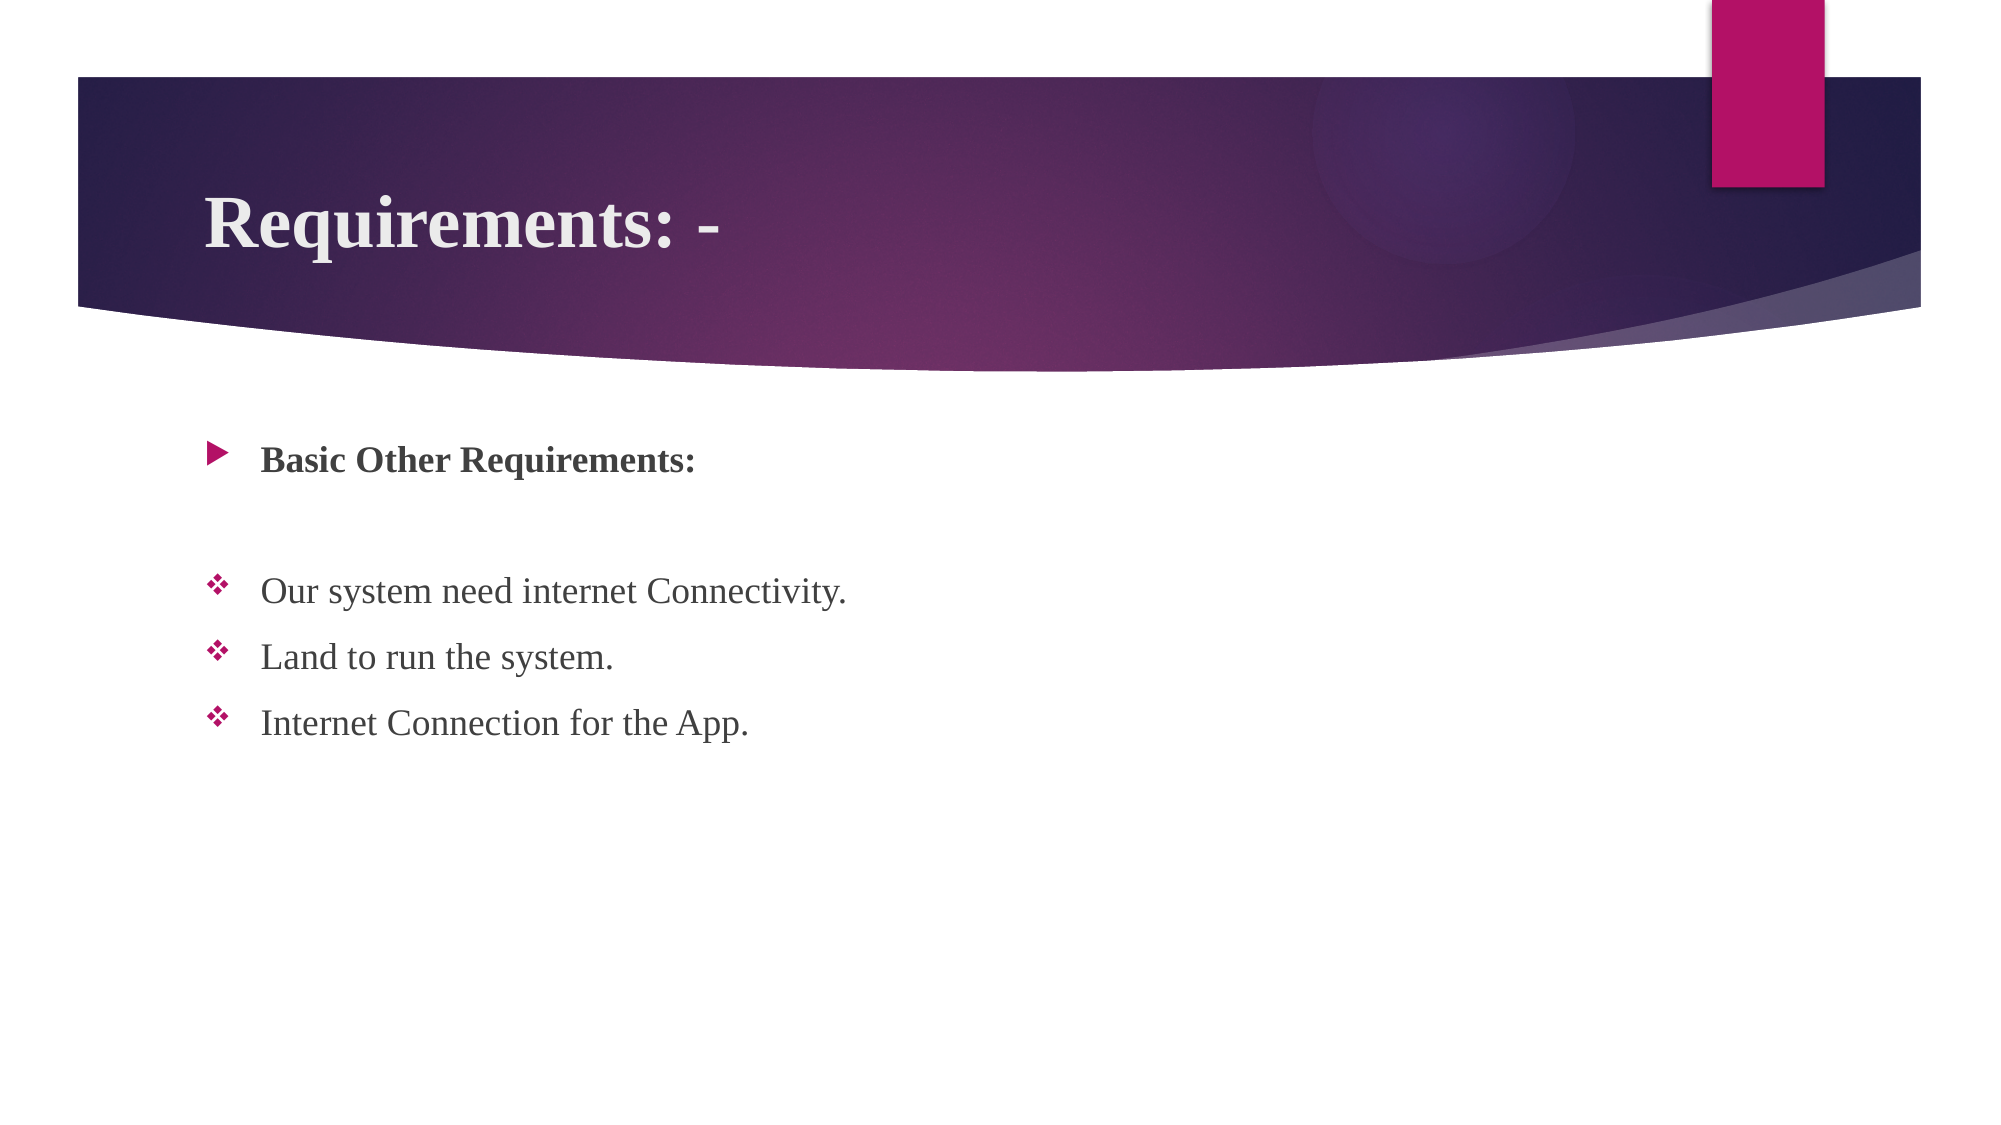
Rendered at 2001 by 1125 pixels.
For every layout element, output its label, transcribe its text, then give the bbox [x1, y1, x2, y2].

list Basic Other Requirements: Our system need internet Connectivity. Land to run the system. Internet Connection for the App. [189, 427, 1638, 988]
title Requirements: - [189, 159, 1627, 276]
